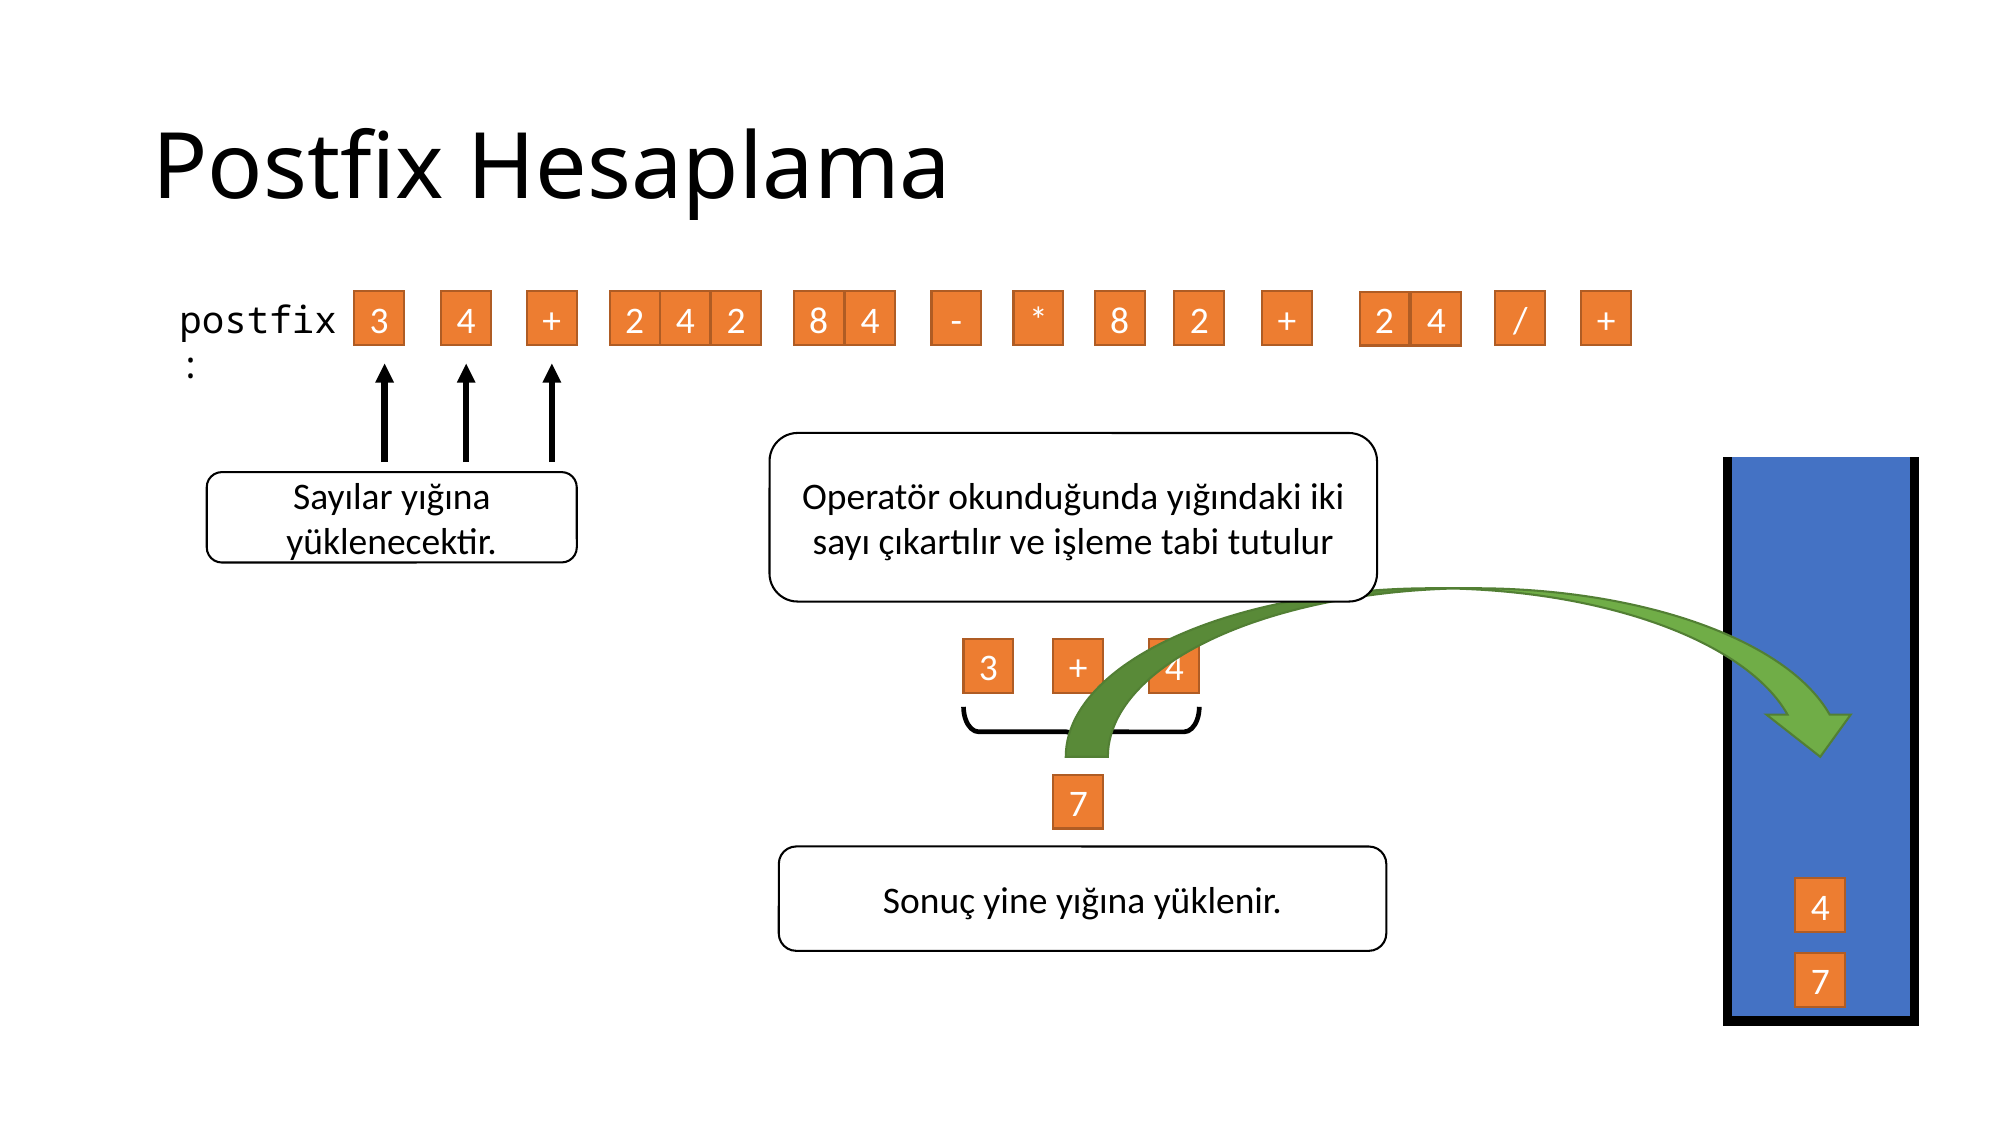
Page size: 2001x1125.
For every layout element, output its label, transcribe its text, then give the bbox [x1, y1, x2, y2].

text_box [963, 706, 1080, 733]
text_box 2 [710, 290, 762, 346]
text_box Sayılar yığına yüklenecektir. [205, 471, 578, 564]
text_box 2 [1359, 291, 1410, 347]
text_box 7 [1052, 774, 1104, 830]
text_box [1718, 292, 1930, 1022]
text_box 3 [353, 290, 405, 346]
text_box + [1261, 290, 1313, 346]
text_box * [1012, 290, 1064, 346]
text_box 2 [1173, 290, 1225, 346]
text_box 4 [844, 290, 896, 346]
text_box 8 [793, 290, 844, 346]
text_box 4 [659, 290, 710, 346]
text_box 4 [440, 290, 492, 346]
title Postfix Hesaplama [137, 59, 1863, 278]
text_box 4 [1410, 291, 1462, 347]
text_box 4 [1148, 638, 1167, 648]
text_box 2 [609, 290, 659, 346]
text_box postfix: [164, 288, 364, 393]
text_box / [1494, 290, 1546, 346]
text_box + [526, 290, 578, 346]
text_box - [930, 290, 982, 346]
text_box + [1052, 638, 1104, 694]
text_box 8 [1094, 290, 1146, 346]
text_box Sonuç yine yığına yüklenir. [777, 845, 1388, 952]
text_box 4 [1148, 647, 1200, 694]
text_box [1064, 603, 1330, 758]
text_box + [1580, 290, 1632, 346]
text_box 3 [962, 638, 1014, 694]
text_box [1368, 587, 1718, 653]
text_box [1113, 706, 1200, 733]
text_box Operatör okunduğunda yığındaki iki sayı çıkartılır ve işleme tabi tutulur [768, 431, 1379, 603]
